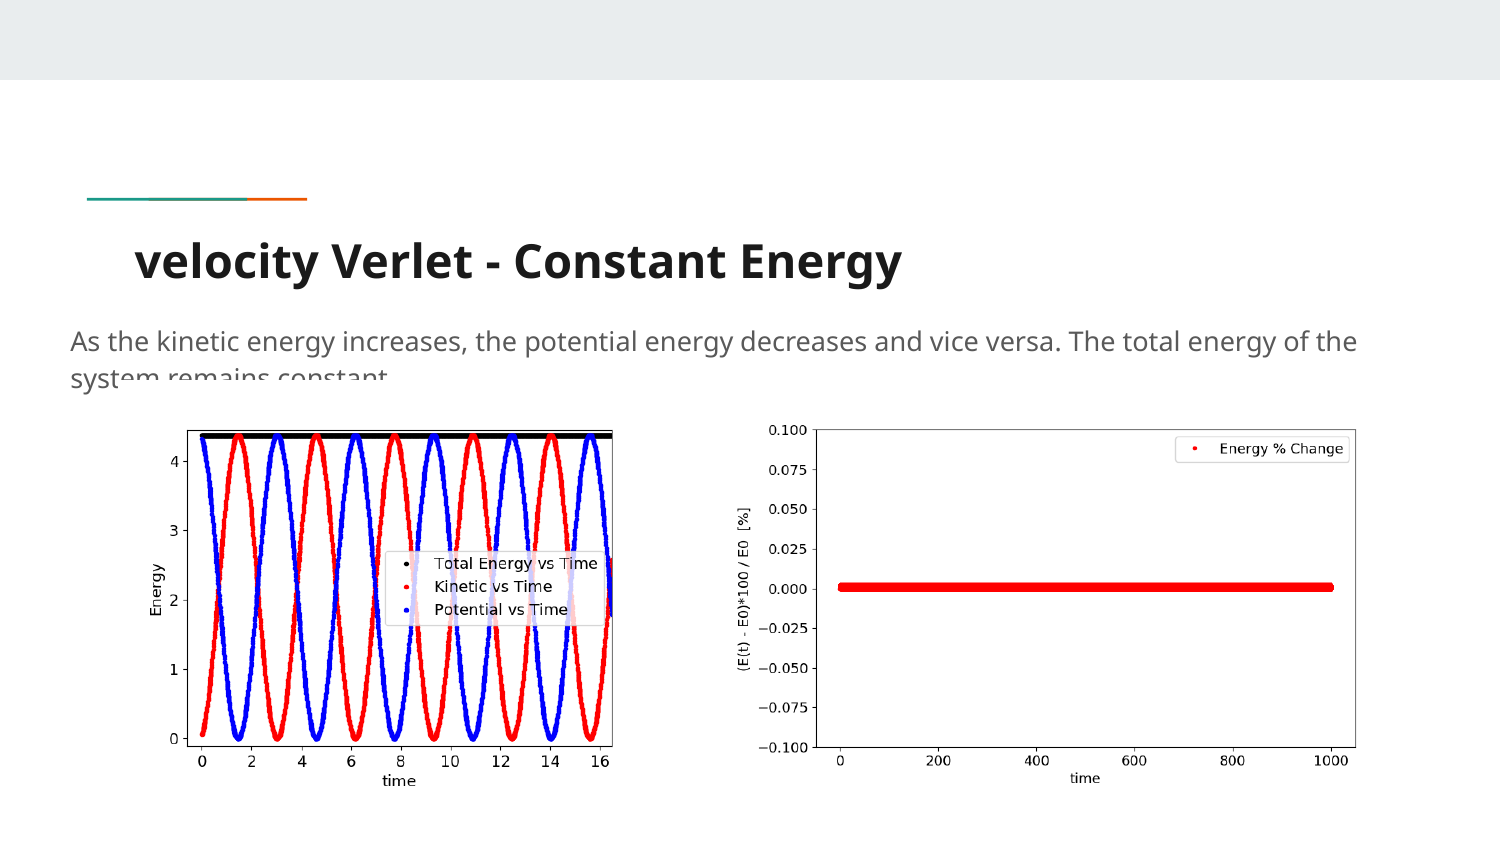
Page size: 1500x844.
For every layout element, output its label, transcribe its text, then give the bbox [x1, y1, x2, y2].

title velocity Verlet - Constant Energy [119, 216, 1006, 304]
list As the kinetic energy increases, the potential energy decreases and vice versa. The total energy of the system remains constant. [55, 304, 1451, 422]
picture [118, 380, 666, 792]
picture [728, 380, 1426, 793]
